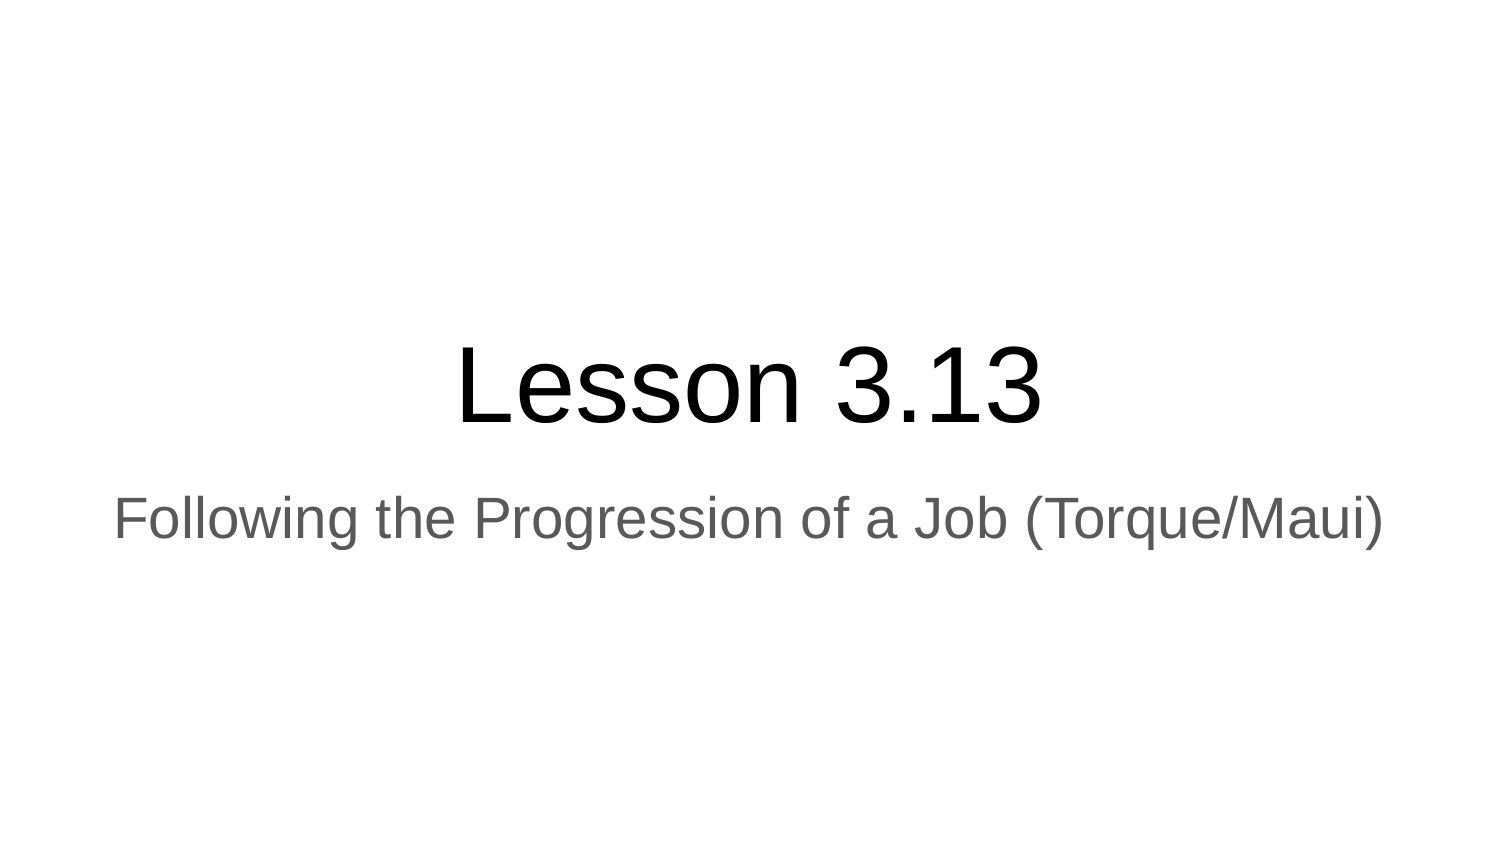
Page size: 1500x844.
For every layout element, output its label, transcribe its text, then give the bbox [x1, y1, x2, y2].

title Lesson 3.13 [51, 122, 1449, 459]
subtitle Following the Progression of a Job (Torque/Maui) [51, 464, 1449, 595]
